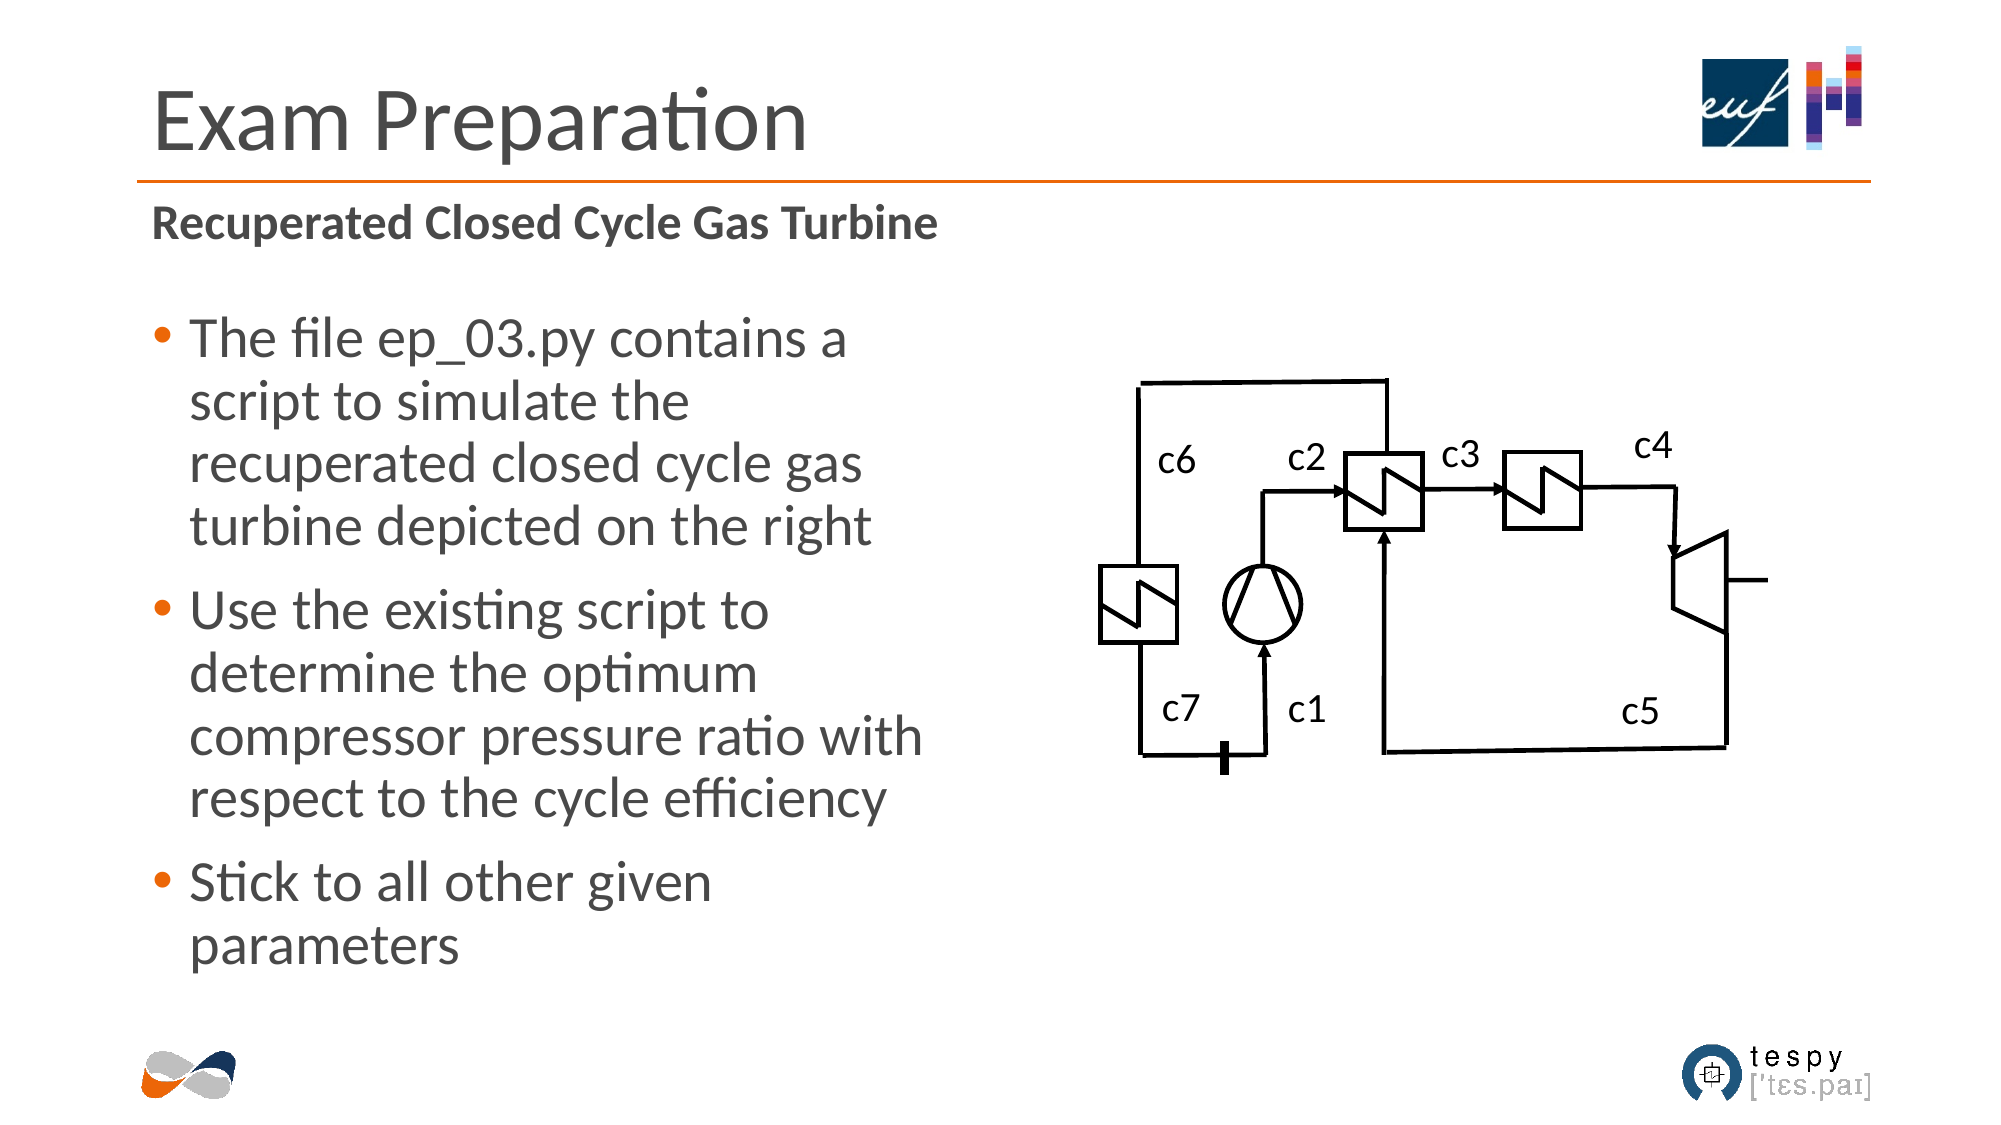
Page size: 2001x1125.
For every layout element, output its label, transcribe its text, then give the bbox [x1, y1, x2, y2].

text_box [1386, 747, 1727, 753]
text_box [1100, 565, 1177, 643]
text_box c1 [1273, 673, 1344, 739]
text_box c5 [1606, 675, 1678, 741]
list Recuperated Closed Cycle Gas Turbine [136, 181, 1863, 272]
picture [136, 1044, 241, 1106]
picture [1681, 1042, 1871, 1103]
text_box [1224, 565, 1302, 643]
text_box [1345, 453, 1423, 530]
title Exam Preparation [137, 59, 1678, 181]
text_box c7 [1147, 672, 1218, 738]
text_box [1504, 451, 1581, 529]
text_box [1673, 532, 1768, 634]
text_box c3 [1426, 418, 1498, 483]
text_box c6 [1143, 424, 1214, 489]
text_box c4 [1619, 409, 1691, 475]
list The file ep_03.py contains a script to simulate the recuperated closed cycle gas turbine depicted on the right Use the existing script to determine the optimum compressor pressure ratio with respect to the cycle efficiency Stick to all other given parameters [137, 299, 988, 1014]
picture [1806, 46, 1863, 167]
picture [1702, 59, 1795, 153]
text_box c2 [1272, 421, 1344, 486]
